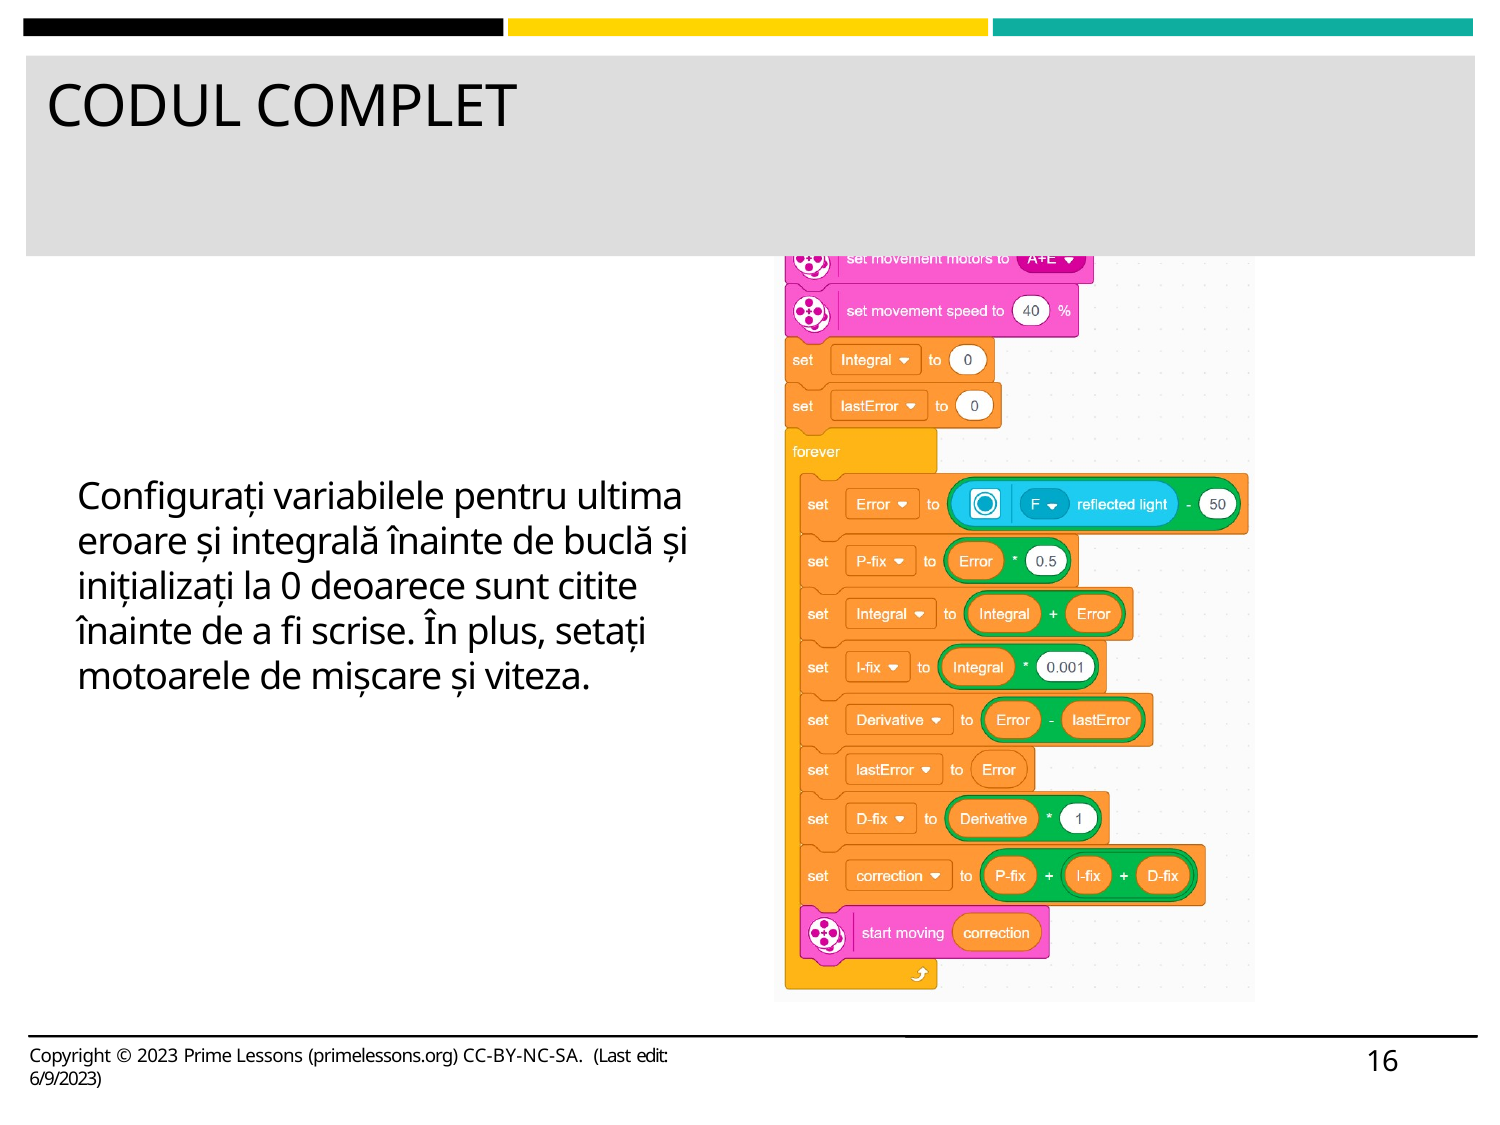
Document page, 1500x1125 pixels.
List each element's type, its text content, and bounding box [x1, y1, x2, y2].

title CODUL COMPLET [26, 55, 1475, 257]
text_box Configurați variabilele pentru ultima eroare și integrală înainte de buclă și inițializați la 0 deoarece sunt citite înainte de a fi scrise. În plus, setați motoarele de mișcare și viteza. [75, 470, 713, 698]
slide_number 16 [1359, 1041, 1402, 1125]
picture [774, 162, 1256, 1002]
footer Copyright © 2023 Prime Lessons (primelessons.org) CC-BY-NC-SA. (Last edit: 6/9/2023) [27, 1043, 720, 1125]
